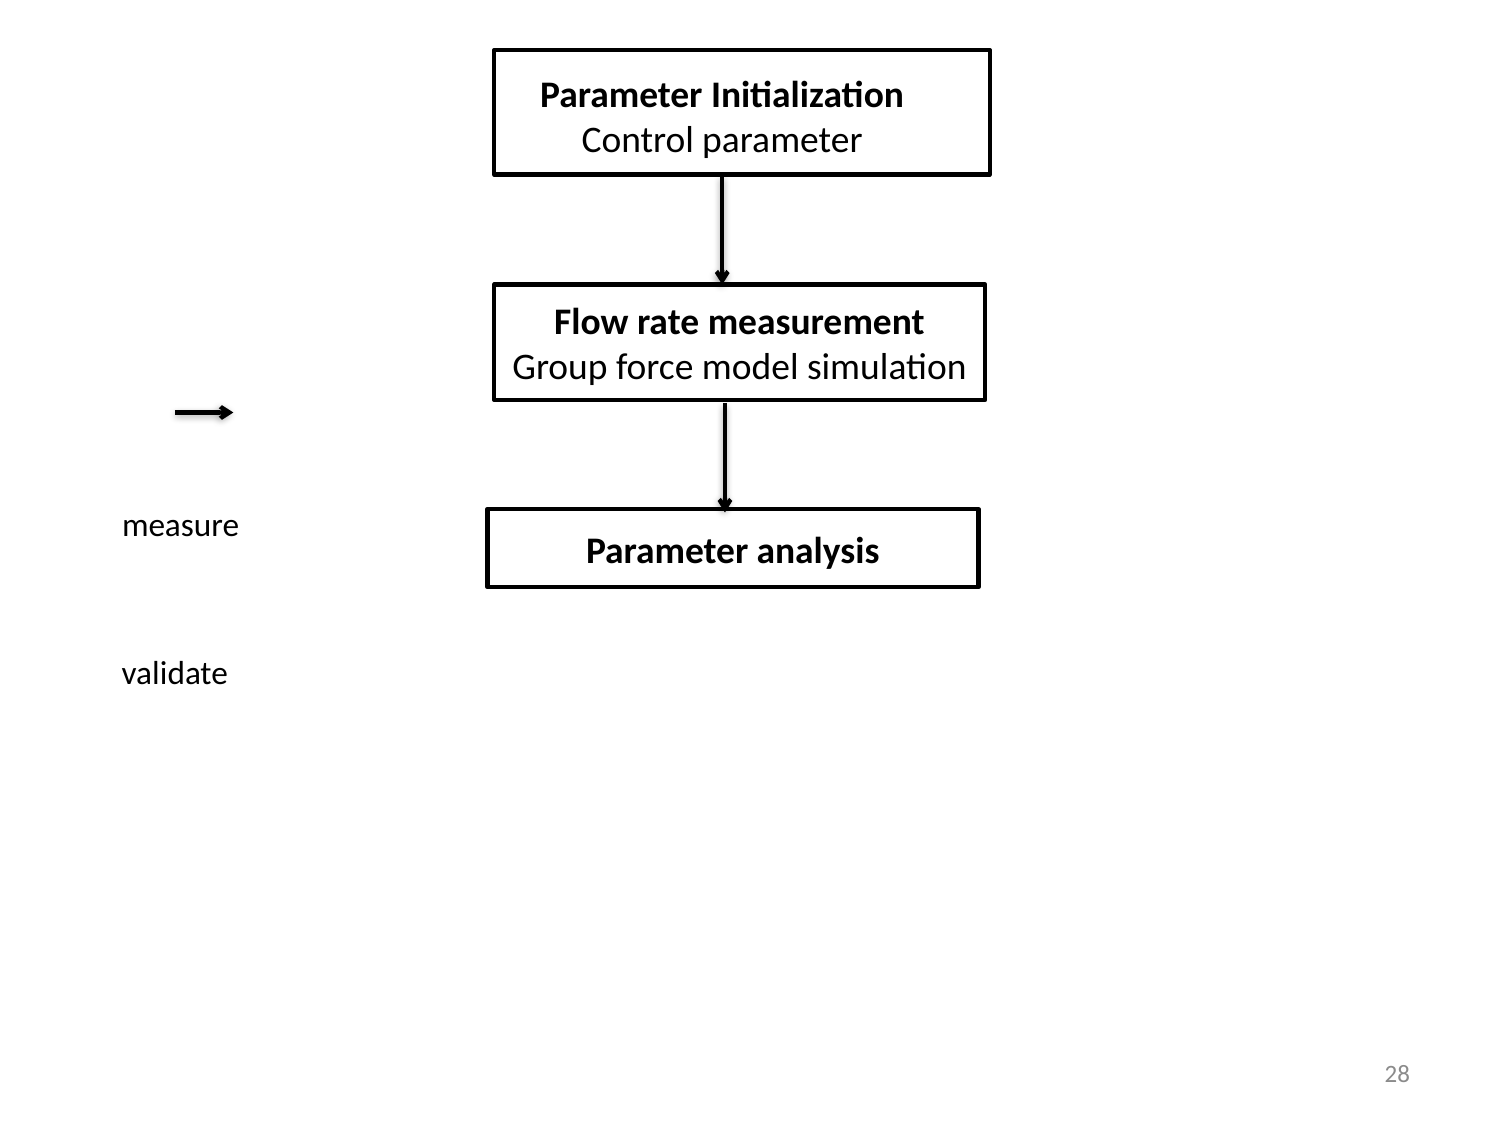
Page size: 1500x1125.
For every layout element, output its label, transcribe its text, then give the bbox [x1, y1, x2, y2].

text_box Parameter analysis [485, 507, 981, 589]
text_box Flow rate measurement Group force model simulation [492, 282, 987, 402]
text_box measure [107, 496, 255, 551]
text_box [492, 48, 992, 177]
text_box Parameter Initialization Control parameter [525, 62, 920, 168]
slide_number 28 [1074, 1042, 1425, 1103]
text_box validate [106, 644, 243, 700]
